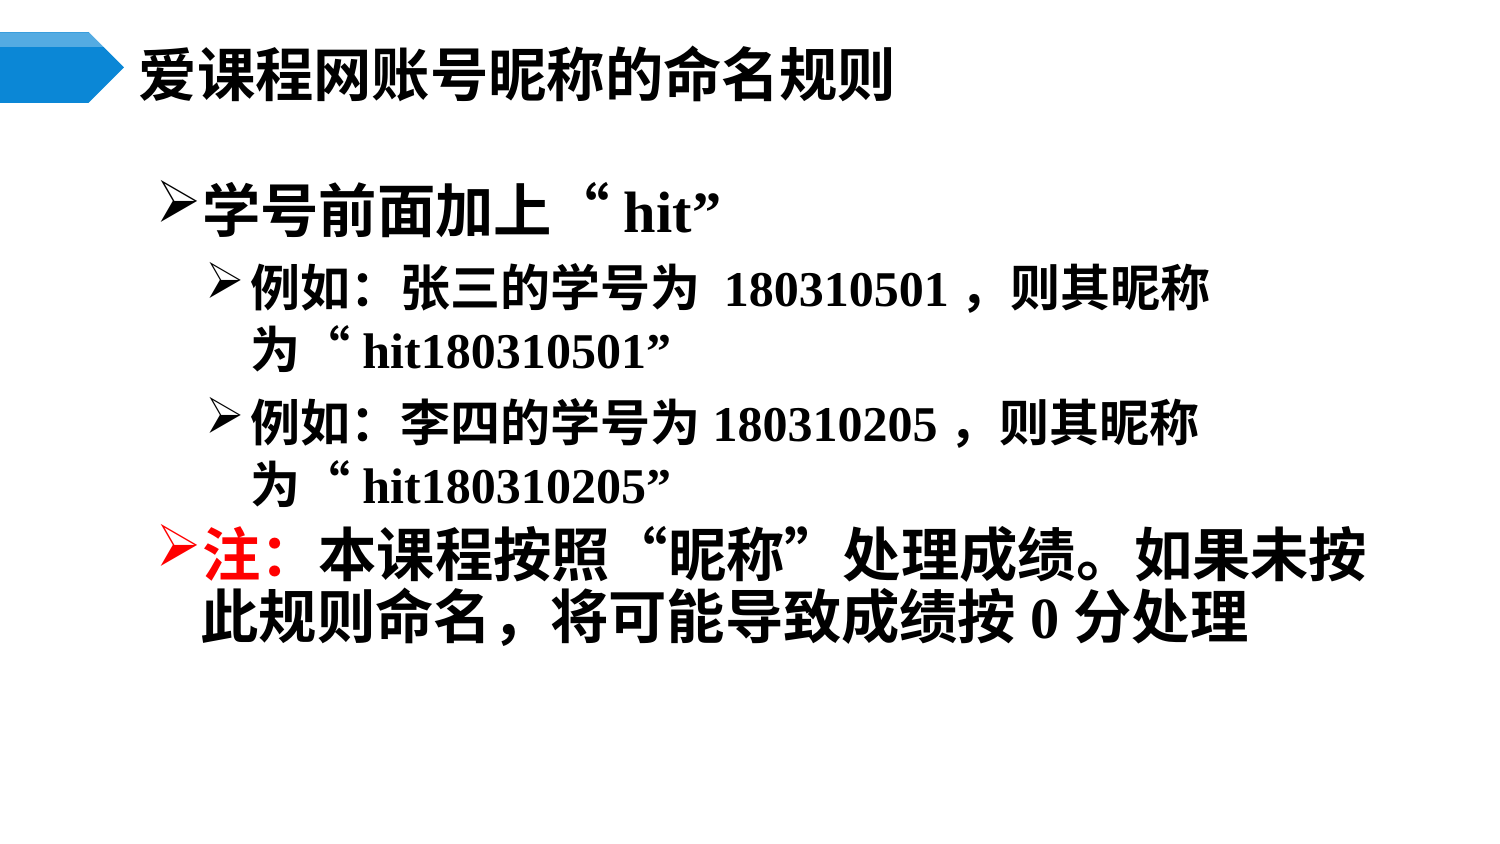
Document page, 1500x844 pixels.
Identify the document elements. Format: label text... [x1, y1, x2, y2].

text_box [0, 31, 125, 104]
list 学号前面加上“hit” 例如：张三的学号为 180310501，则其昵称为“hit180310501” 例如：李四的学号为180310205，则其昵称为“hit180310205” 注：本课程按照“昵称”处理成绩。如果未按此规则命名，将可能导致成绩按0分处理 [140, 173, 1407, 812]
title 爱课程网账号昵称的命名规则 [130, 43, 1425, 103]
